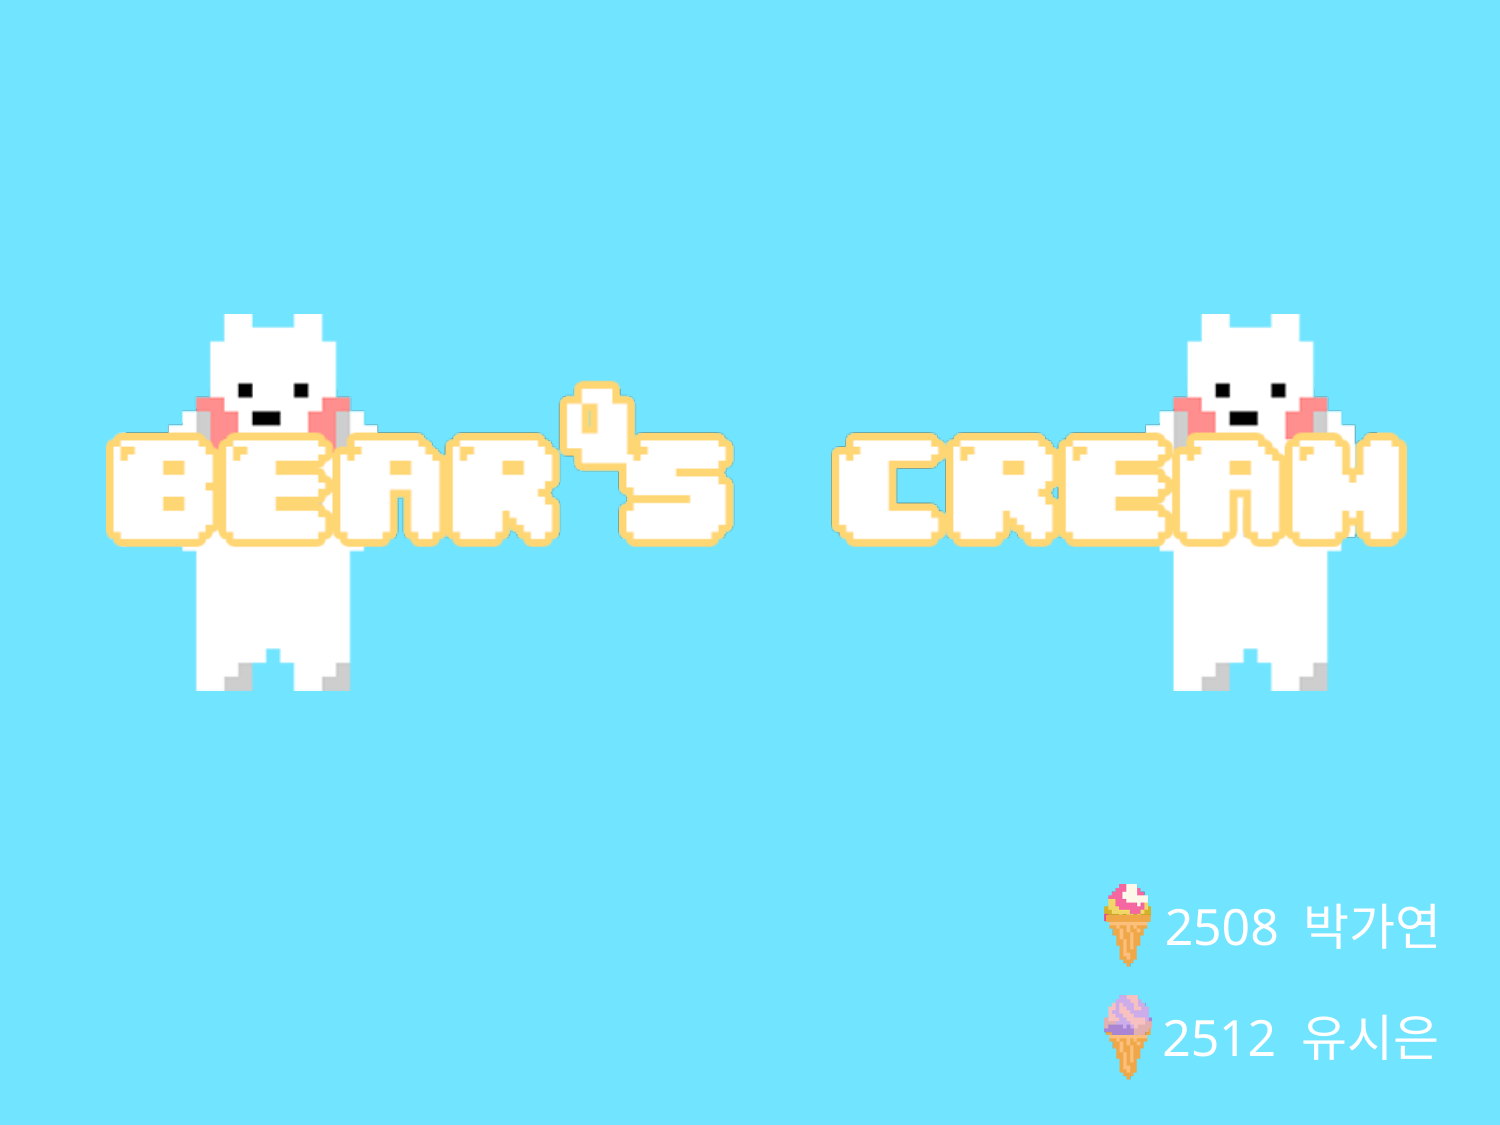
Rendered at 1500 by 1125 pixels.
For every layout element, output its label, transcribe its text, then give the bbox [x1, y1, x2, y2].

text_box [1092, 884, 1164, 973]
text_box 2508 박가연 [1168, 888, 1457, 964]
text_box 2512 유시은 [1169, 999, 1454, 1075]
picture [105, 314, 1407, 692]
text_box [1092, 994, 1164, 1086]
